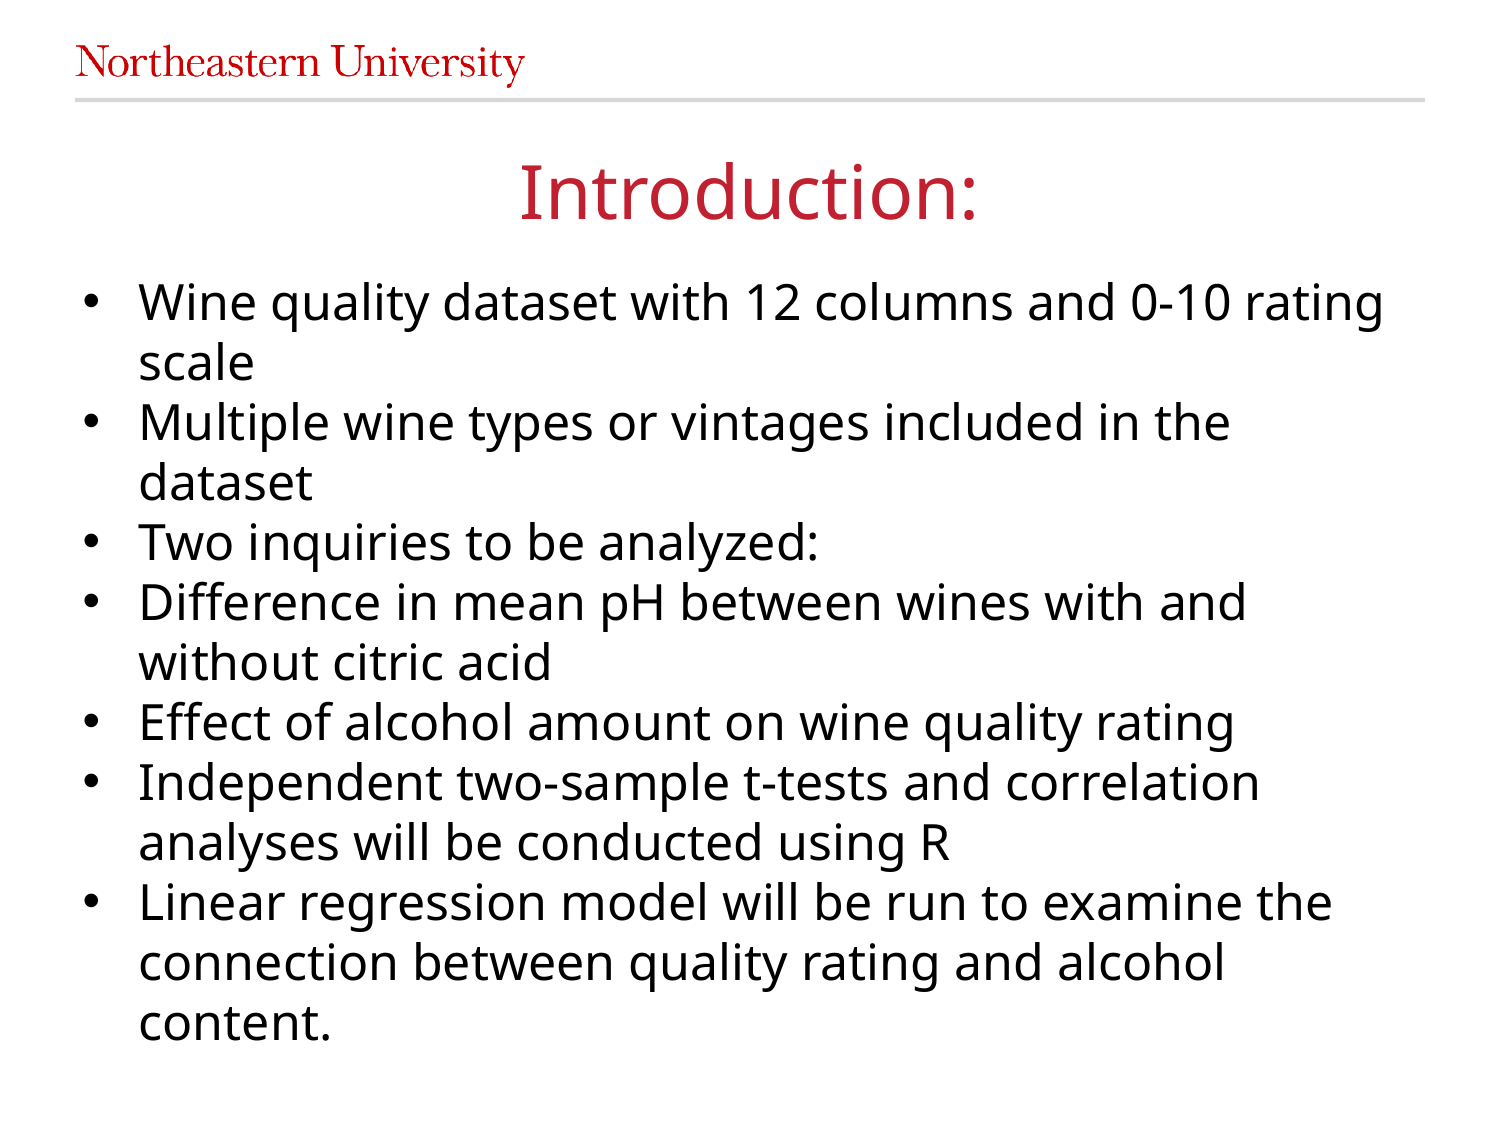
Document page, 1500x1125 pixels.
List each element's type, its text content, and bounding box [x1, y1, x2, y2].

list Wine quality dataset with 12 columns and 0-10 rating scale Multiple wine types or vintages included in the dataset Two inquiries to be analyzed: Difference in mean pH between wines with and without citric acid Effect of alcohol amount on wine quality rating Independent two-sample t-tests and correlation analyses will be conducted using R Linear regression model will be run to examine the connection between quality rating and alcohol content. [74, 263, 1426, 1101]
title Introduction: [74, 136, 1426, 263]
picture [75, 44, 525, 88]
